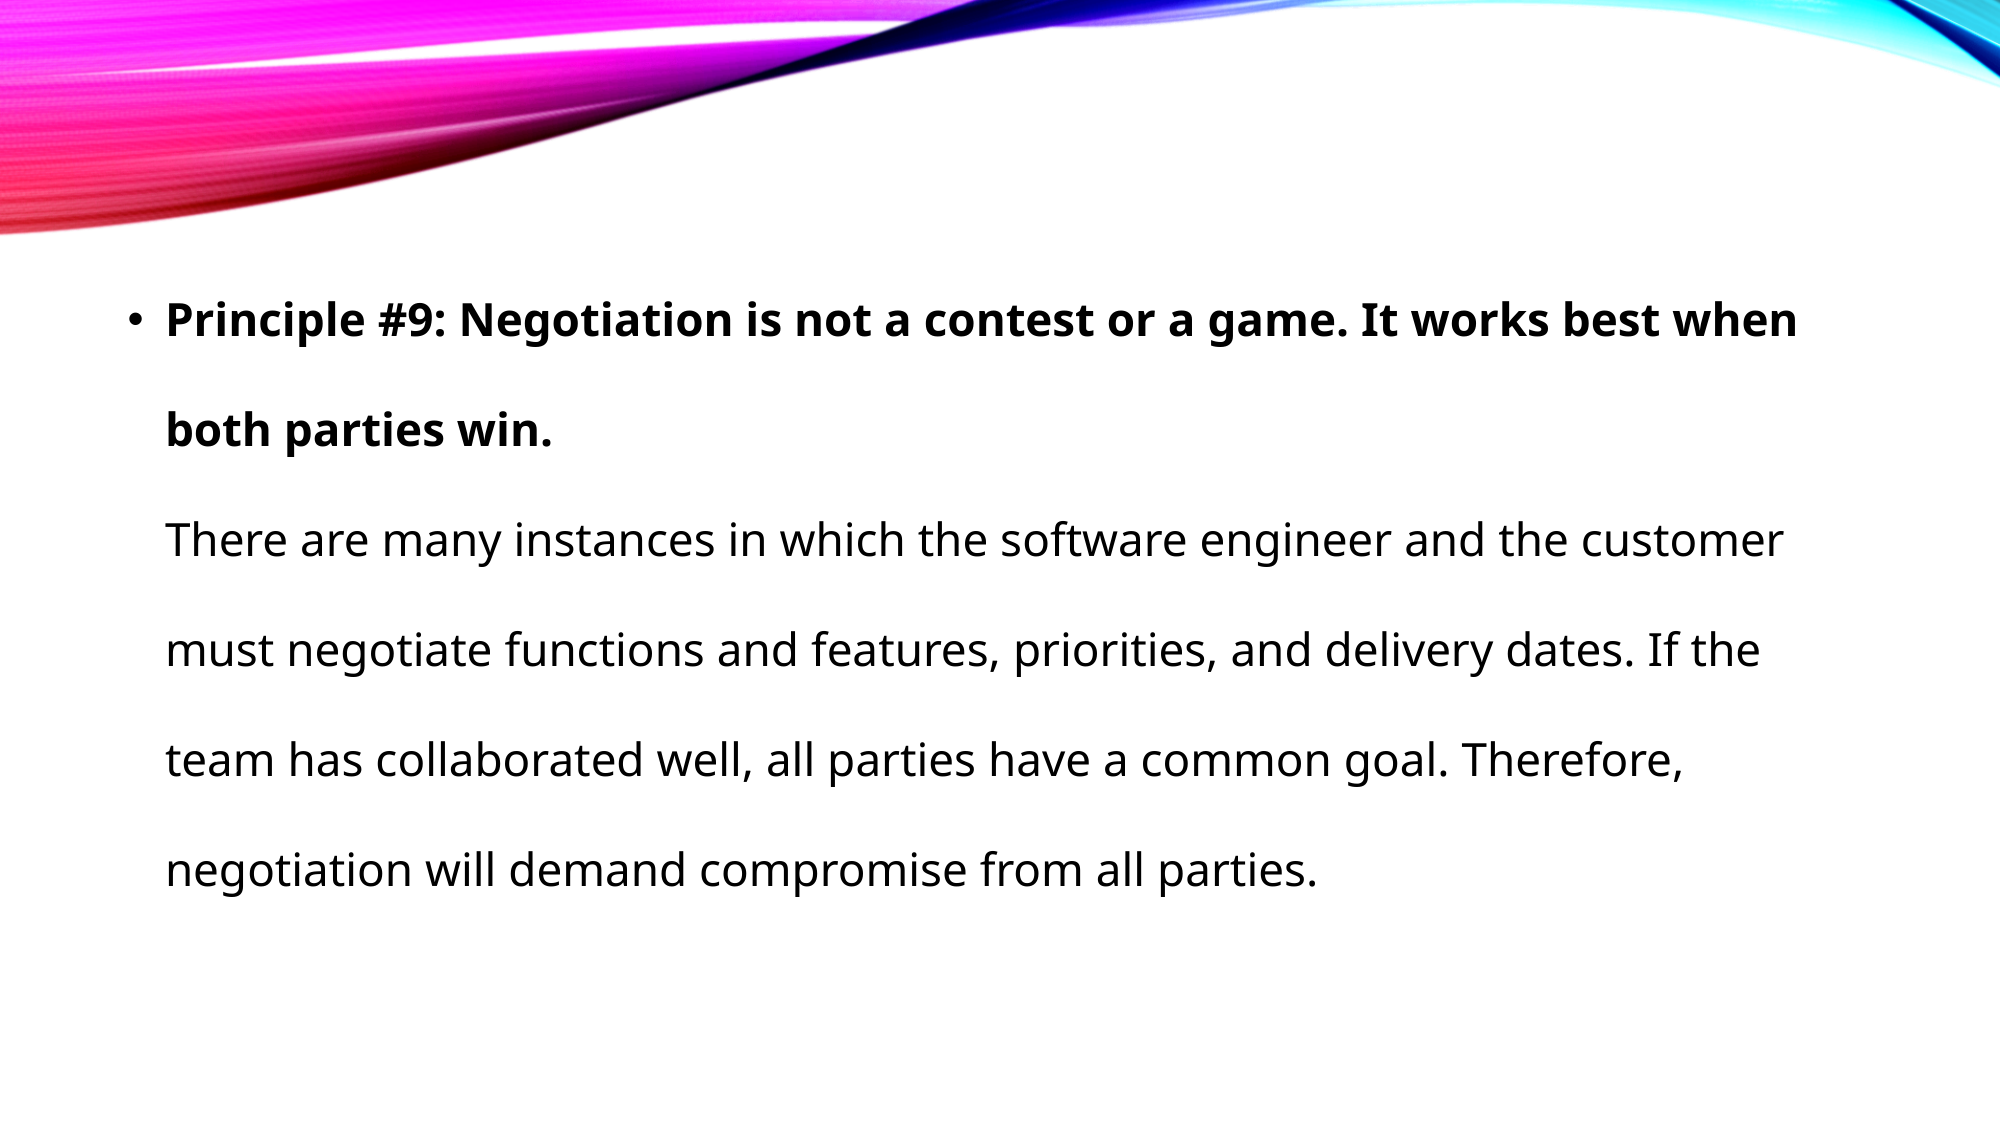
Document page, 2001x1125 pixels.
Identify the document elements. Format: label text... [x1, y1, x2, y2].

picture [1910, 0, 2000, 45]
picture [0, 0, 2000, 237]
picture [1890, 0, 2000, 75]
list Principle #9: Negotiation is not a contest or a game. It works best when both parties win. There are many instances in which the software engineer and the customer must negotiate functions and features, priorities, and delivery dates. If the team has collaborated well, all parties have a common goal. Therefore, negotiation will demand compromise from all parties. [112, 228, 1888, 1021]
